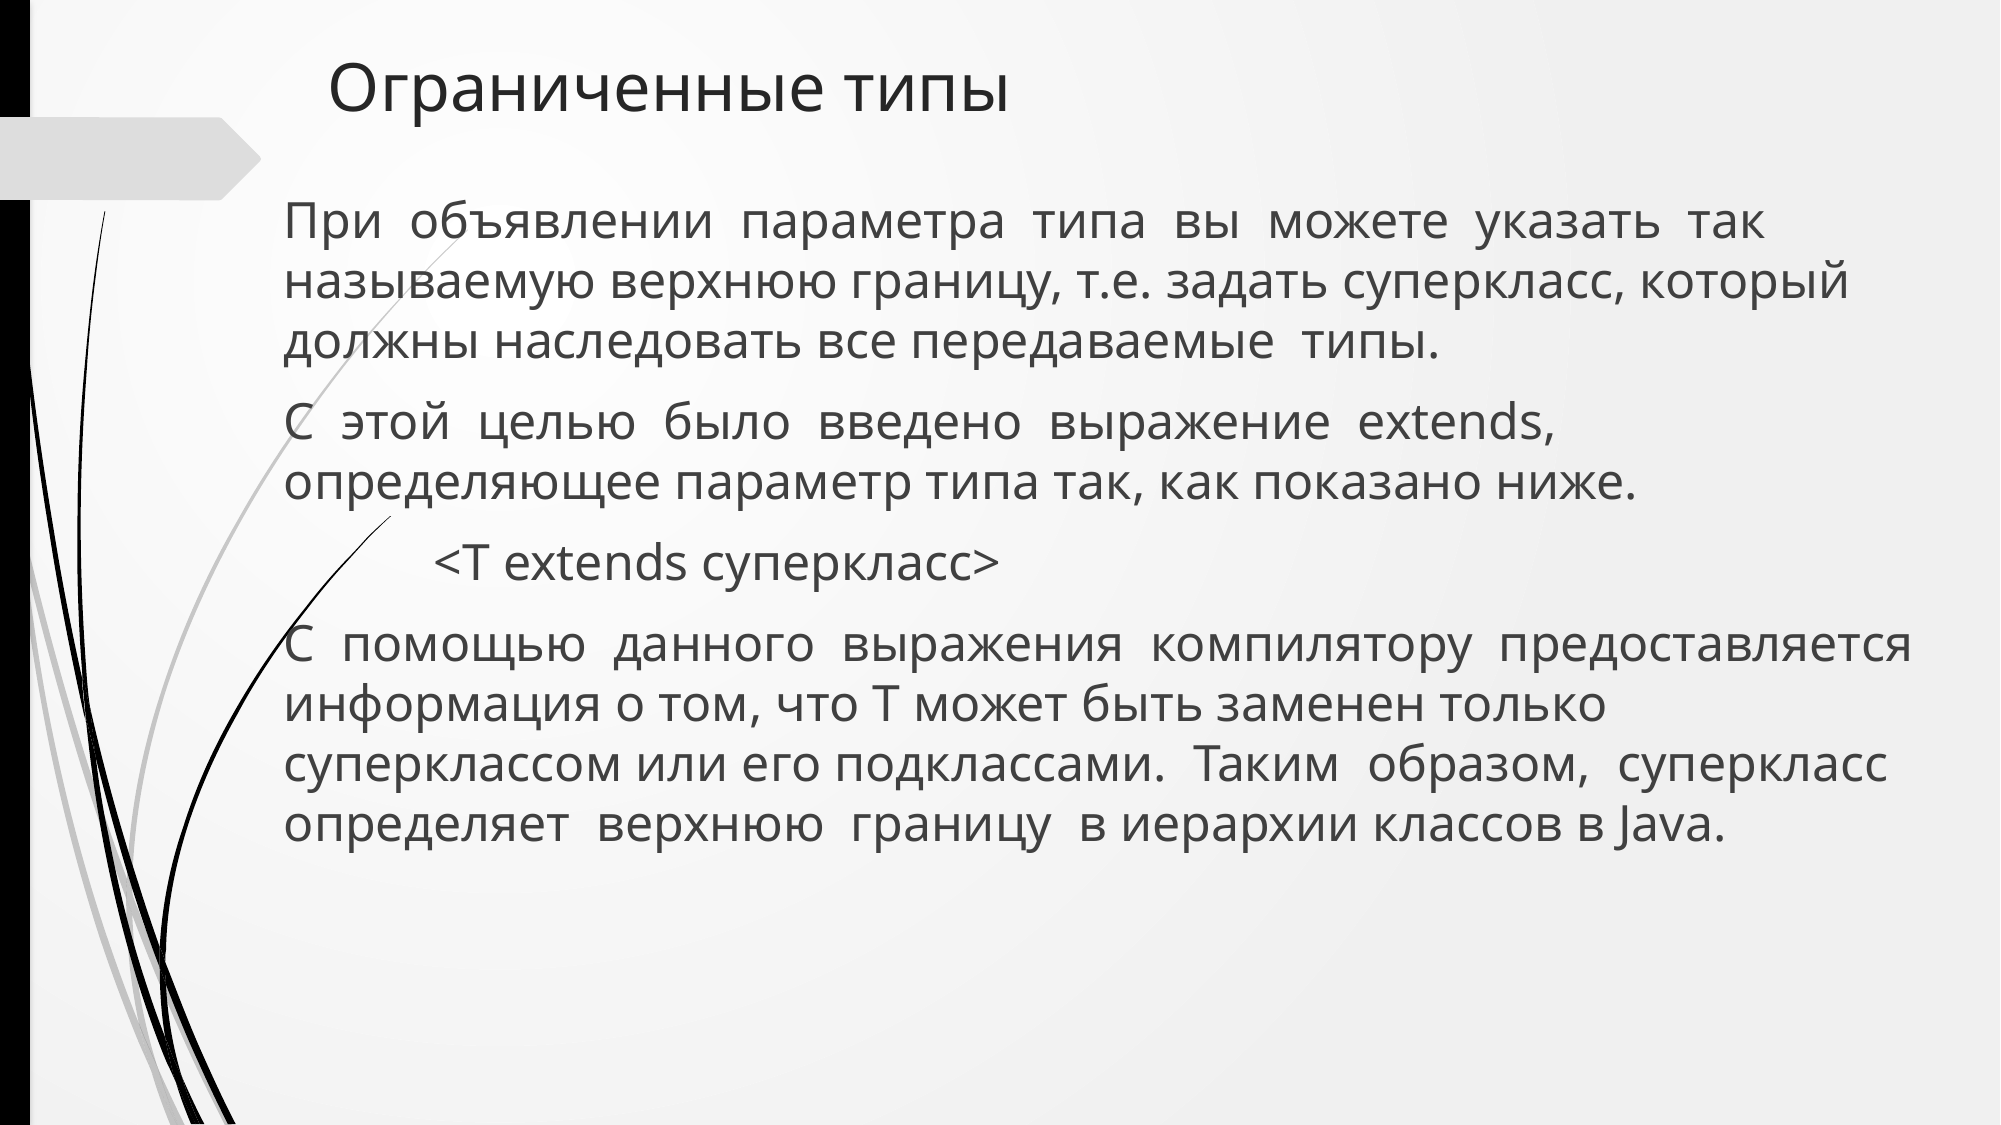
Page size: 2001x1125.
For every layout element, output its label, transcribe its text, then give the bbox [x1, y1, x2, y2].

list При объявлении параметра типа вы можете указать так называемую верхнюю границу, т.е. задать суперкласс, который должны наследовать все передаваемые типы. С этой целью было введено выражение extends, определяющее параметр типа так, как показано ниже. <T extends суперкласс> С помощью данного выражения компилятору предоставляется информация о том, что T может быть заменен только суперклассом или его подклассами. Таким образом, суперкласс определяет верхнюю границу в иерархии классов в Java. [268, 181, 1950, 1100]
title Ограниченные типы [312, 36, 1806, 141]
